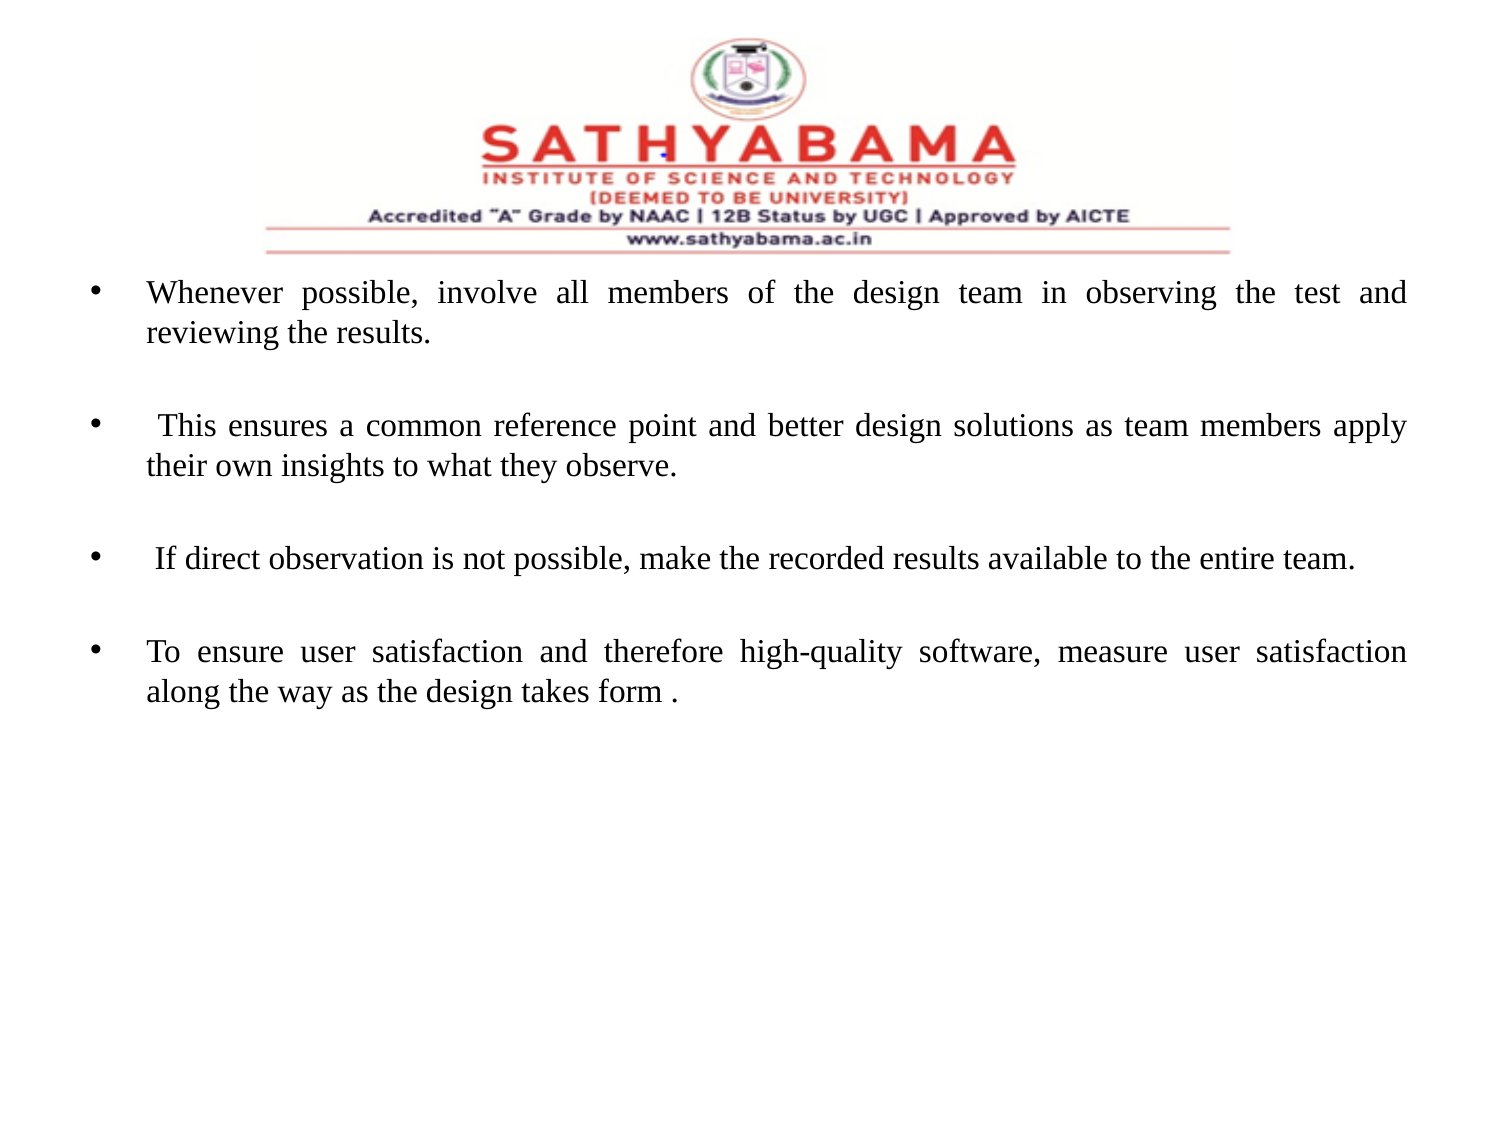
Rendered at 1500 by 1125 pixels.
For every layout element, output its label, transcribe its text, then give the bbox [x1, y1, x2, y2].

picture [225, 37, 1288, 262]
list Whenever possible, involve all members of the design team in observing the test and reviewing the results. This ensures a common reference point and better design solutions as team members apply their own insights to what they observe. If direct observation is not possible, make the recorded results available to the entire team. To ensure user satisfaction and therefore high-quality software, measure user satisfaction along the way as the design takes form . [75, 262, 1425, 1005]
